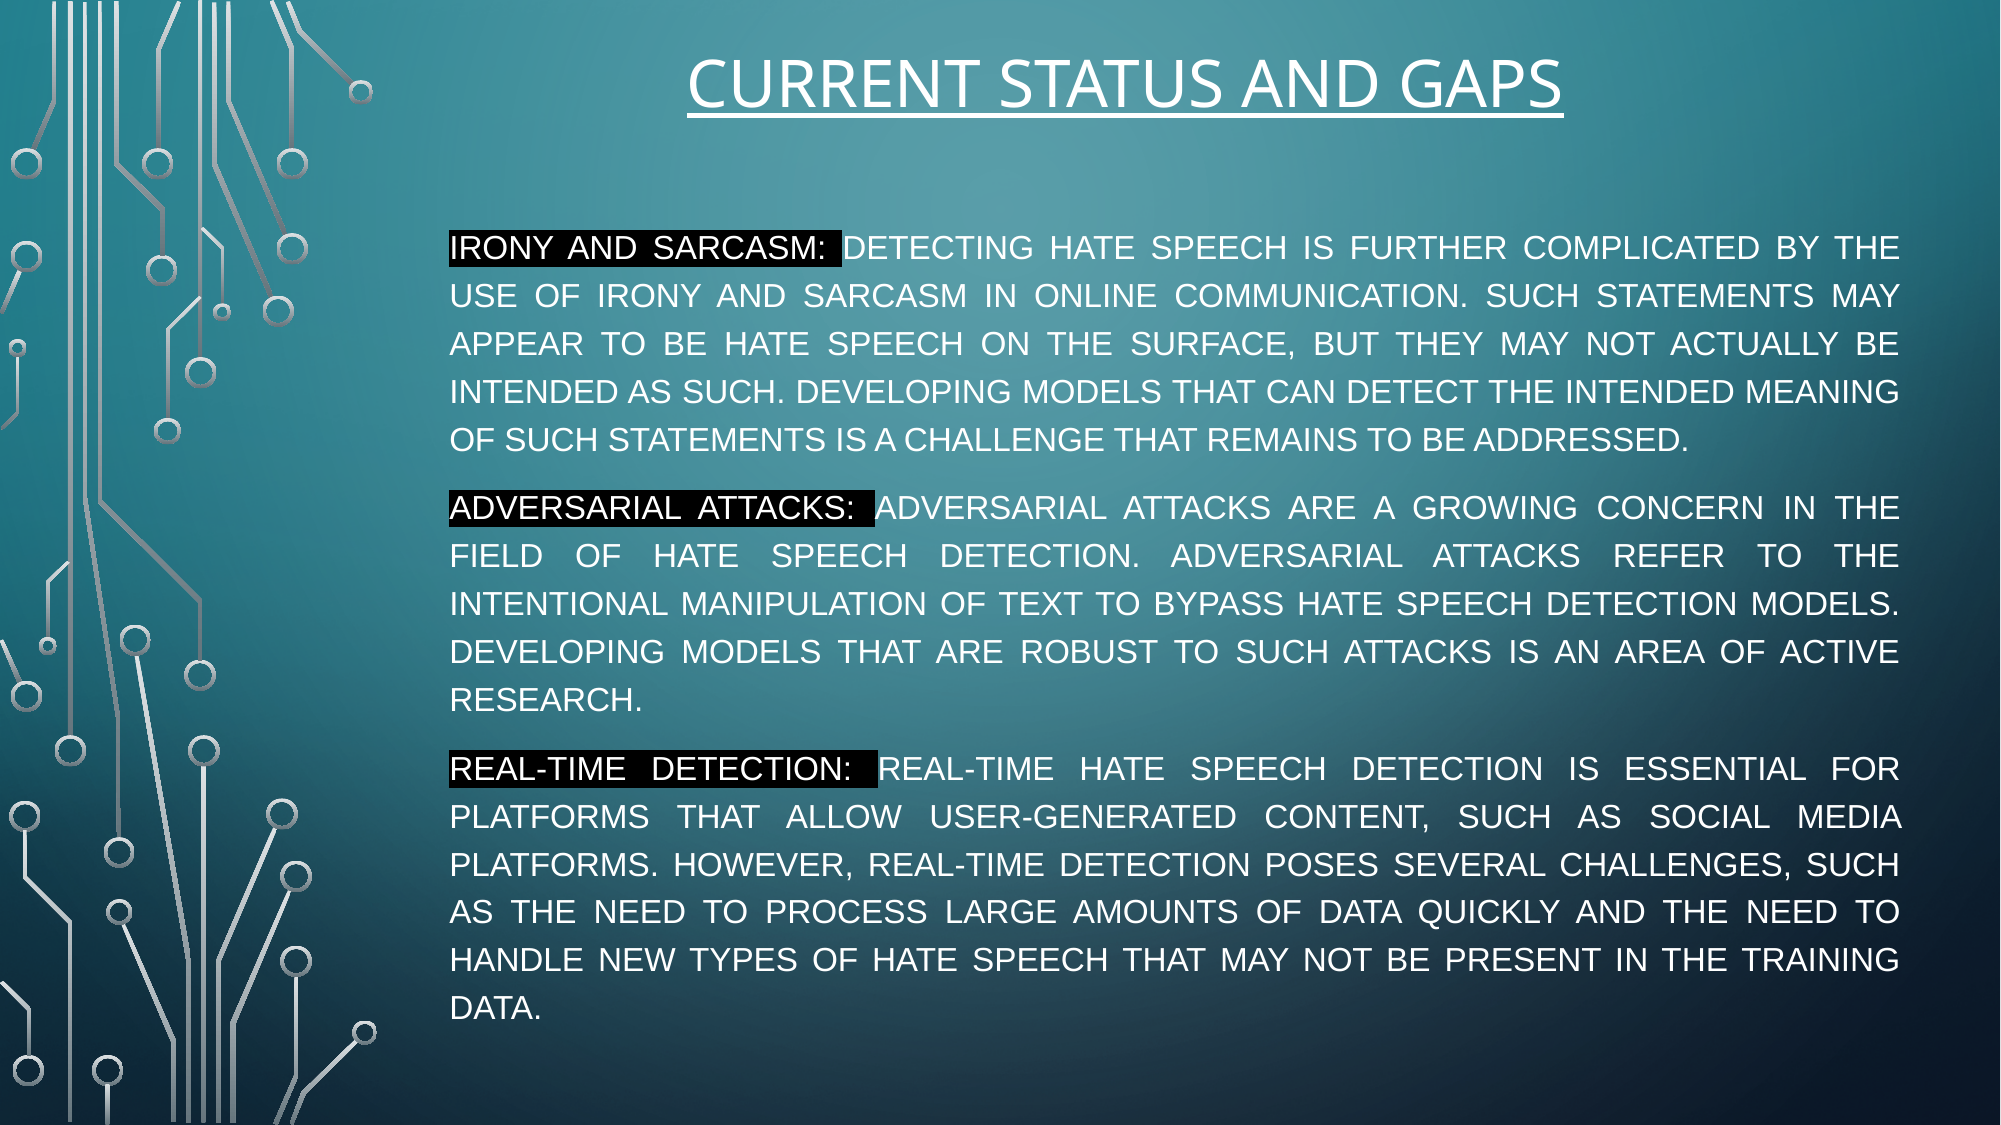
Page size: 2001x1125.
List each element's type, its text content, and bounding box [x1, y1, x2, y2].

subtitle Irony and Sarcasm: Detecting hate speech is further complicated by the use of irony and sarcasm in online communication. Such statements may appear to be hate speech on the surface, but they may not actually be intended as such. Developing models that can detect the intended meaning of such statements is a challenge that remains to be addressed. Adversarial Attacks: Adversarial attacks are a growing concern in the field of hate speech detection. Adversarial attacks refer to the intentional manipulation of text to bypass hate speech detection models. Developing models that are robust to such attacks is an area of active research. Real-time Detection: Real-time hate speech detection is essential for platforms that allow user-generated content, such as social media platforms. However, real-time detection poses several challenges, such as the need to process large amounts of data quickly and the need to handle new types of hate speech that may not be present in the training data. [434, 210, 1918, 1107]
title Current status and gaps [671, 0, 1808, 130]
